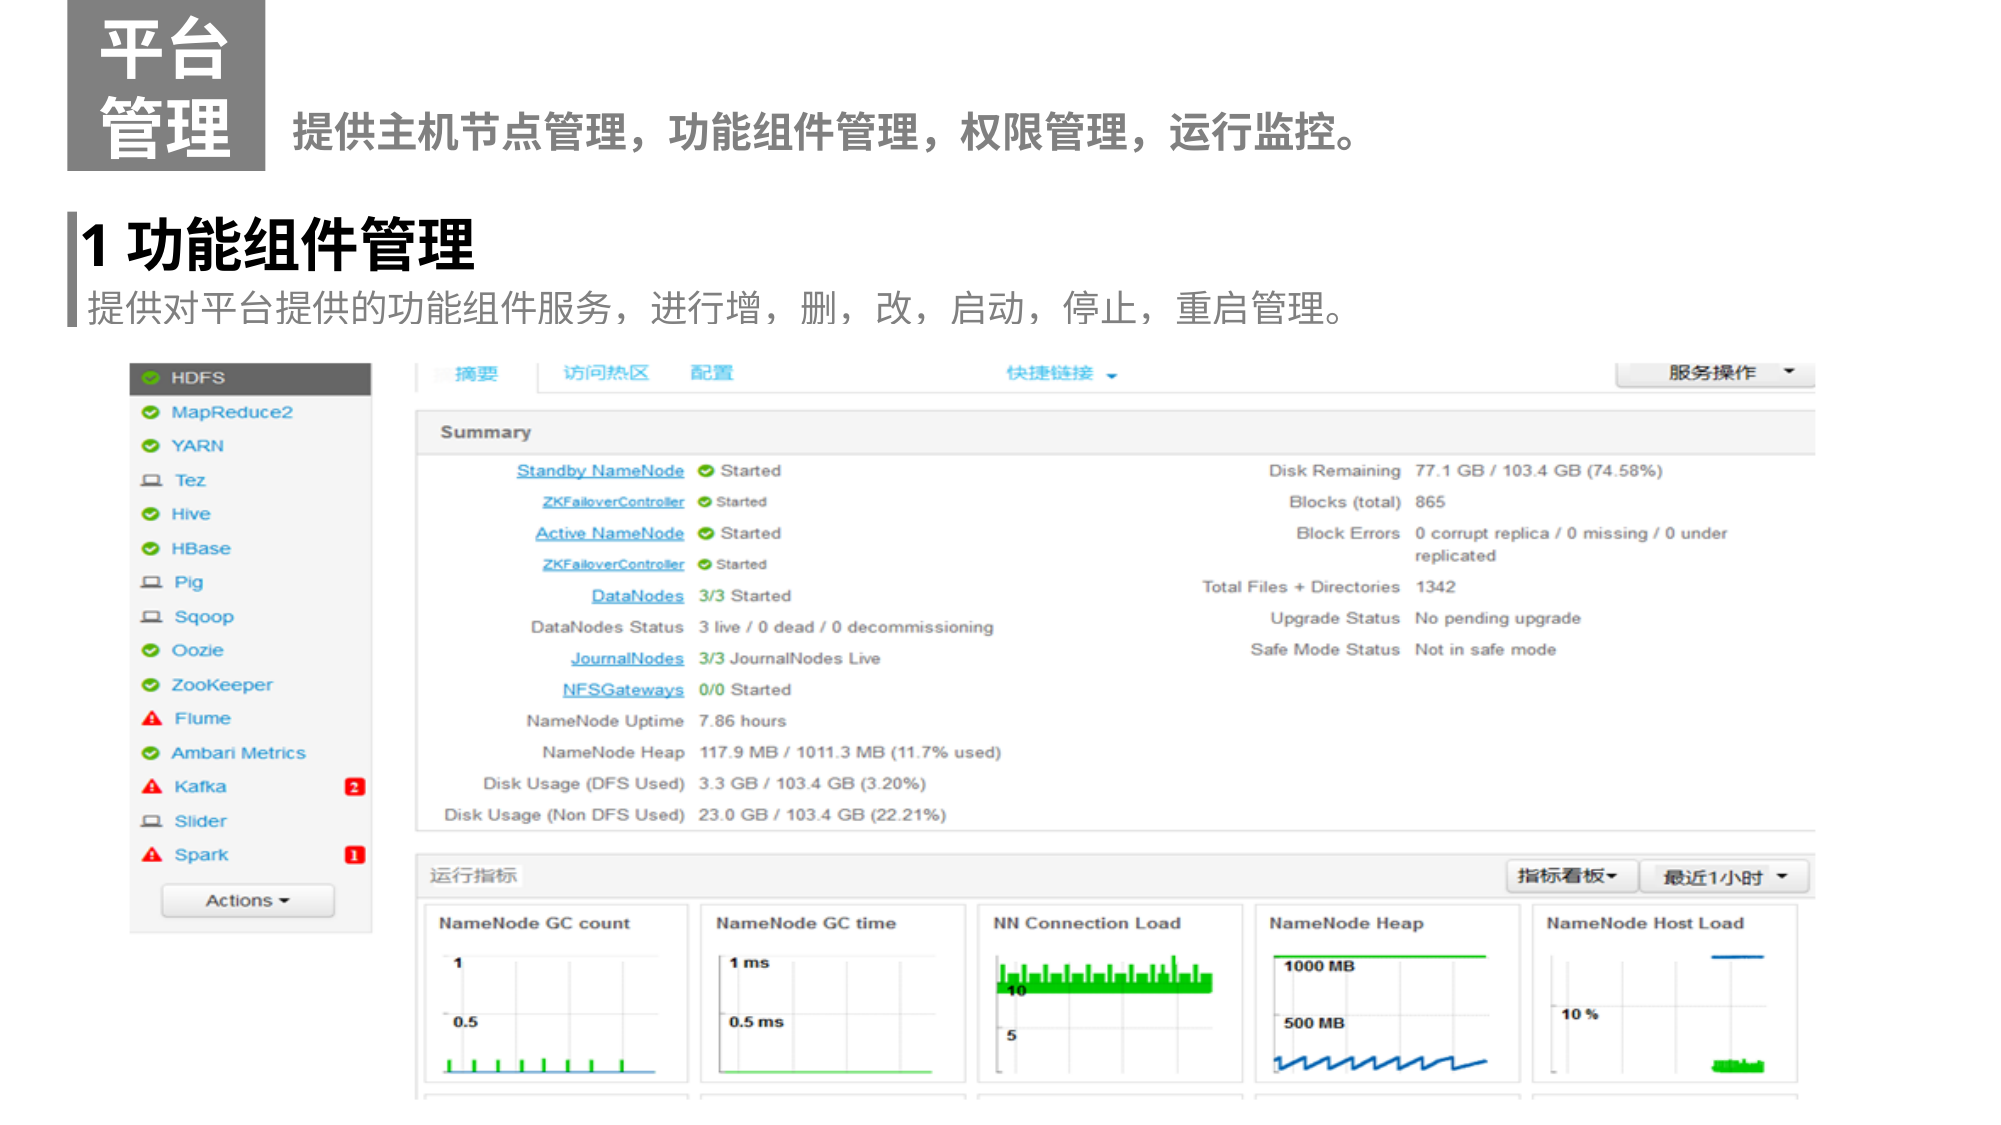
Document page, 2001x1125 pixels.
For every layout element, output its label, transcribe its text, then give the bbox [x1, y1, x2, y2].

text_box [249, 0, 268, 173]
text_box 平台管理 [84, 0, 249, 175]
picture [108, 323, 1836, 1115]
text_box 1功能组件管理 [64, 200, 491, 286]
text_box 提供主机节点管理，功能组件管理，权限管理，运行监控。 [277, 97, 1394, 163]
text_box [65, 210, 79, 329]
text_box 提供对平台提供的功能组件服务，进行增，删，改，启动，停止，重启管理。 [73, 277, 1962, 338]
text_box [65, 0, 84, 173]
